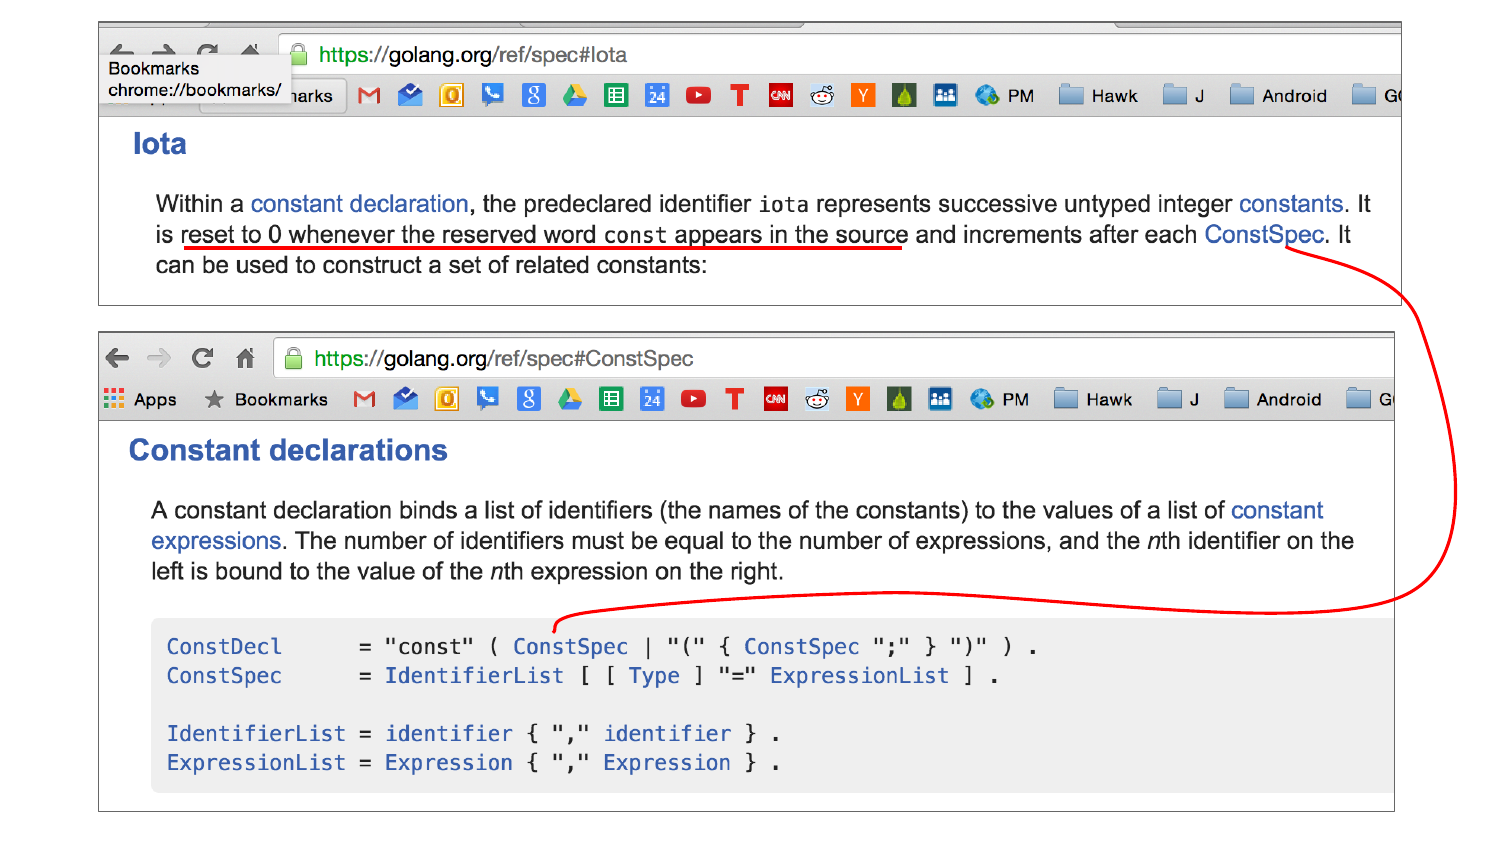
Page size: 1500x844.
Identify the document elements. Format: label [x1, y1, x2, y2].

text_box [1125, 301, 1456, 598]
picture [98, 332, 1395, 812]
picture [98, 22, 1402, 305]
